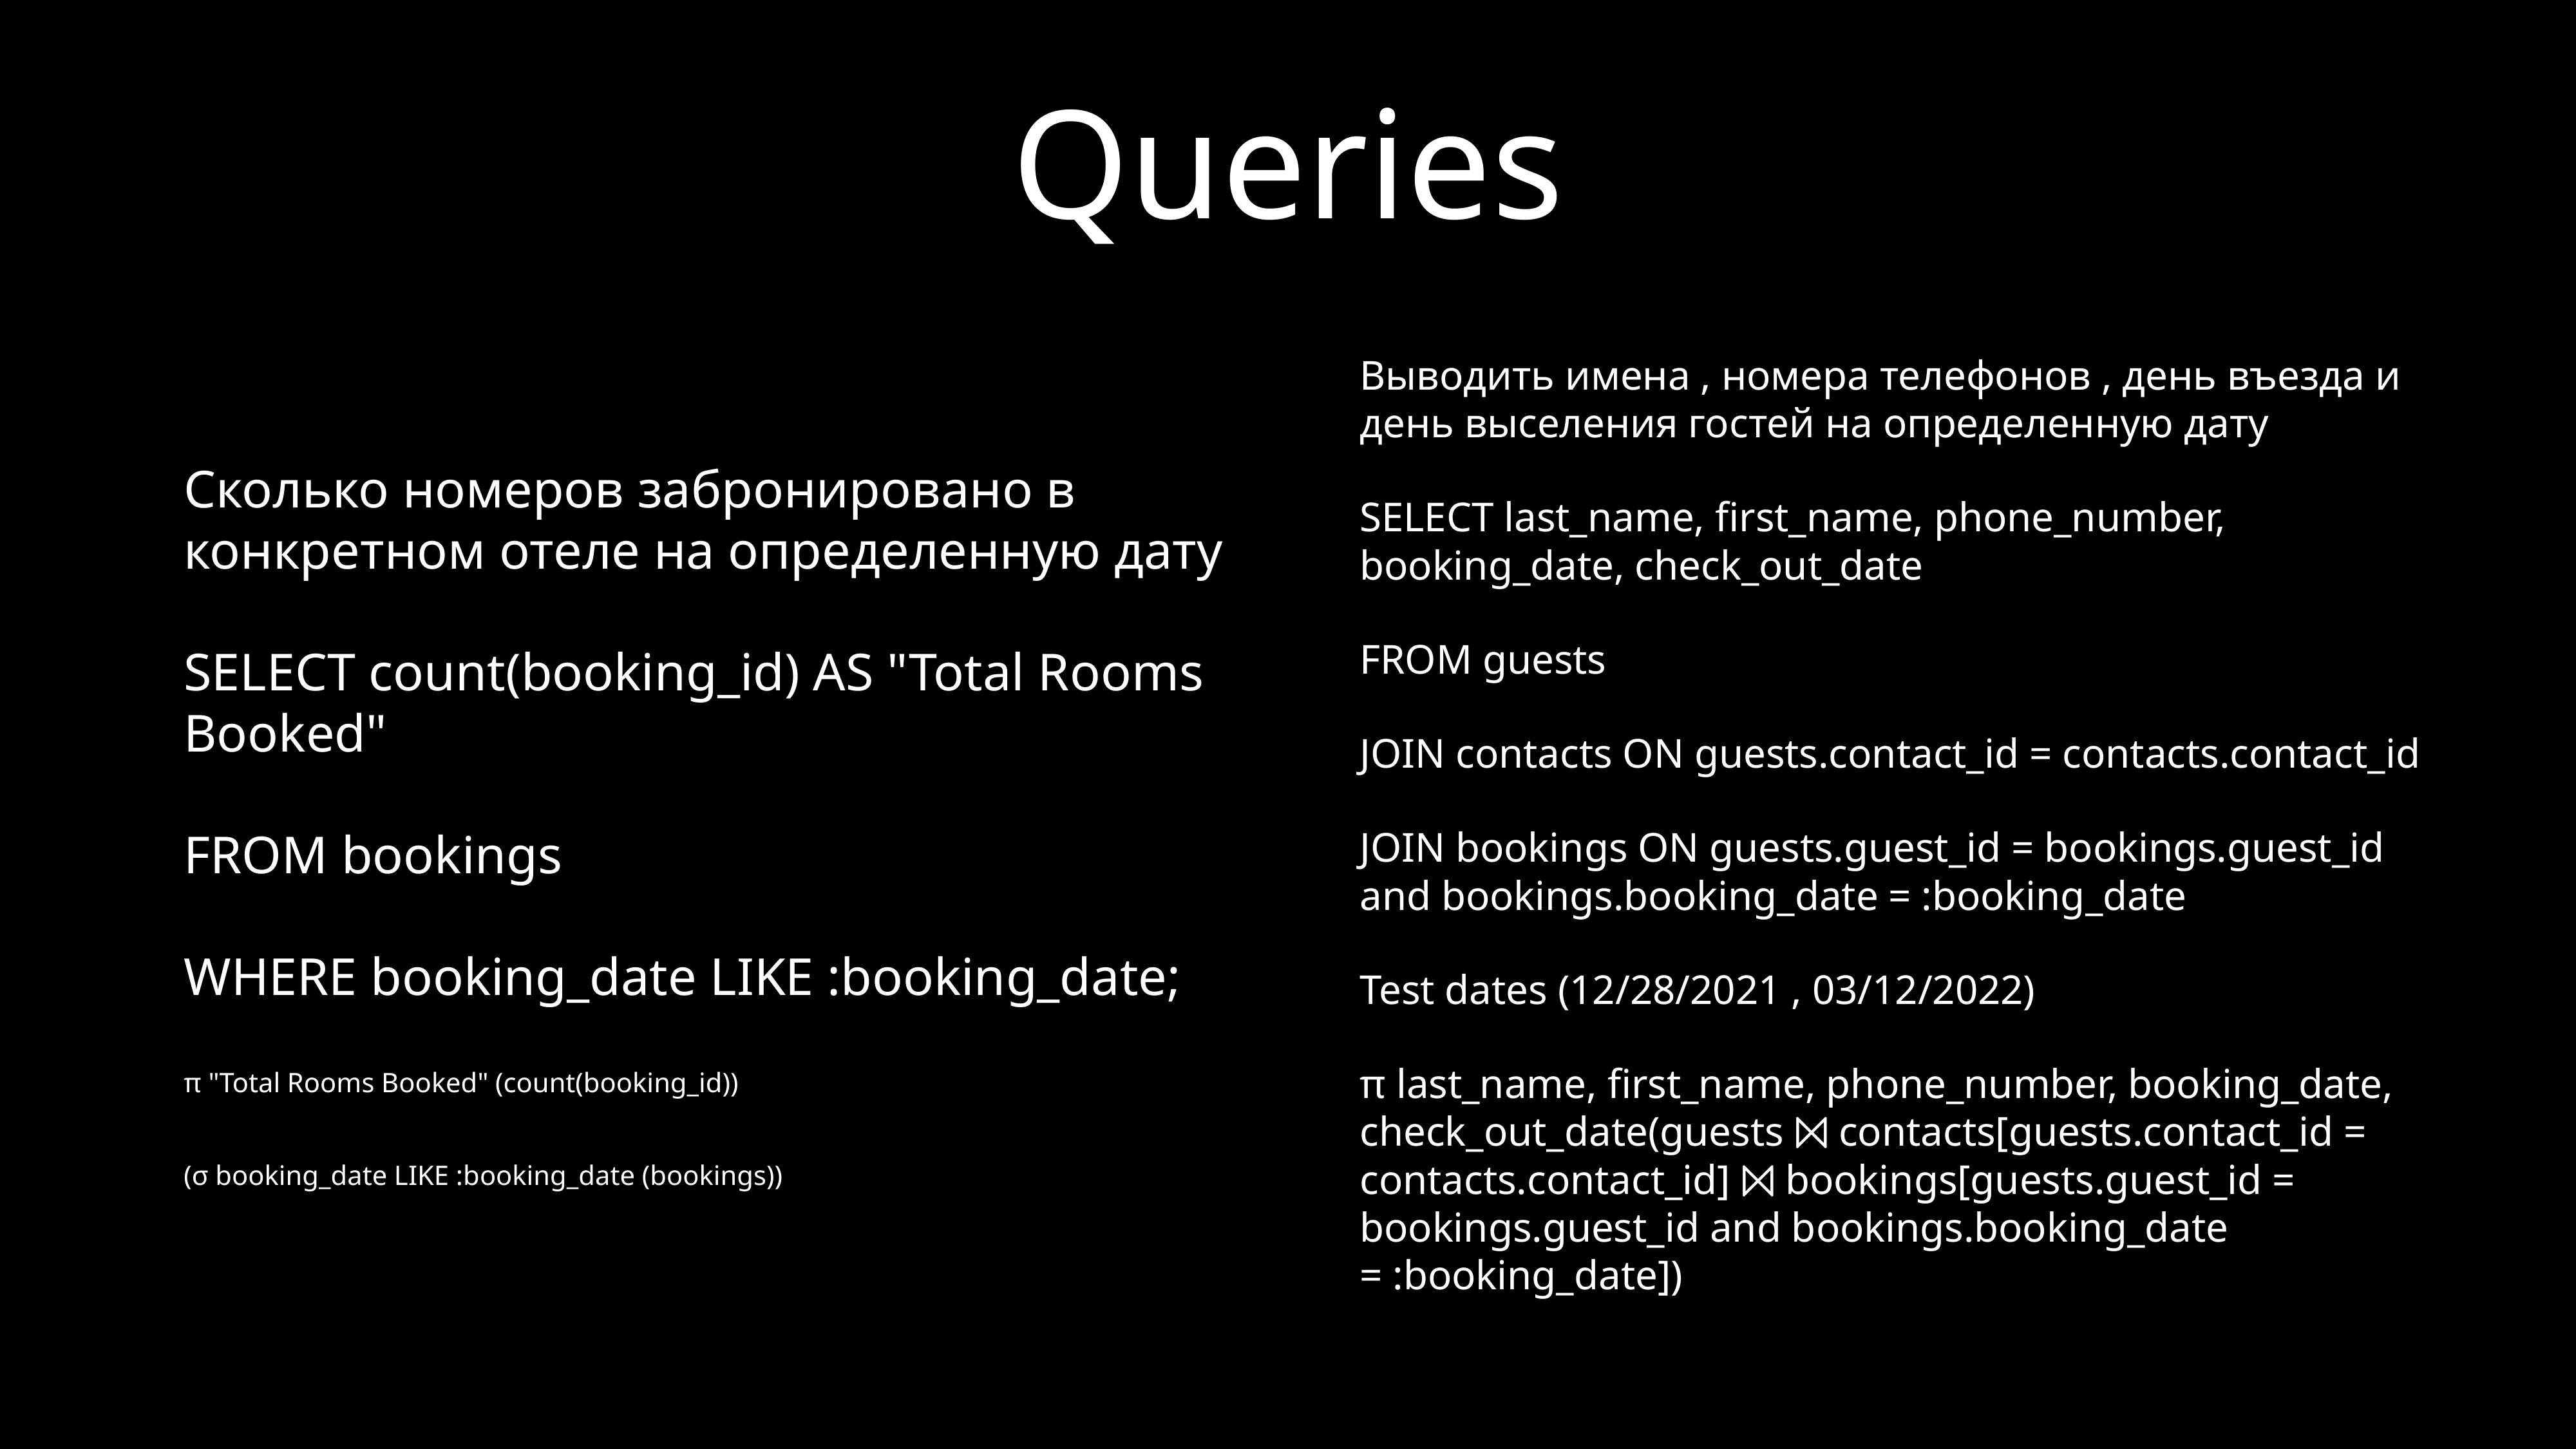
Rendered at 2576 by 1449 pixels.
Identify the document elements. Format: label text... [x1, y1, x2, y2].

text_box Выводить имена , номера телефонов , день въезда и день выселения гостей на определенную дату SELECT last_name, first_name, phone_number, booking_date, check_out_date FROM guests JOIN contacts ON guests.contact_id = contacts.contact_id JOIN bookings ON guests.guest_id = bookings.guest_id and bookings.booking_date = :booking_date Test dates (12/28/2021 , 03/12/2022) π last_name, first_name, phone_number, booking_date, check_out_date(guests ⨝ contacts[guests.contact_id = contacts.contact_id] ⨝ bookings[guests.guest_id = bookings.guest_id and bookings.booking_date = :booking_date]) [1354, 332, 2435, 1315]
list Сколько номеров забронировано в конкретном отеле на определенную дату SELECT count(booking_id) AS "Total Rooms Booked" FROM bookings WHERE booking_date LIKE :booking_date; π "Total Rooms Booked" (count(booking_id)) (σ booking_date LIKE :booking_date (bookings)) [178, 332, 1259, 1316]
title Queries [178, 37, 2398, 279]
